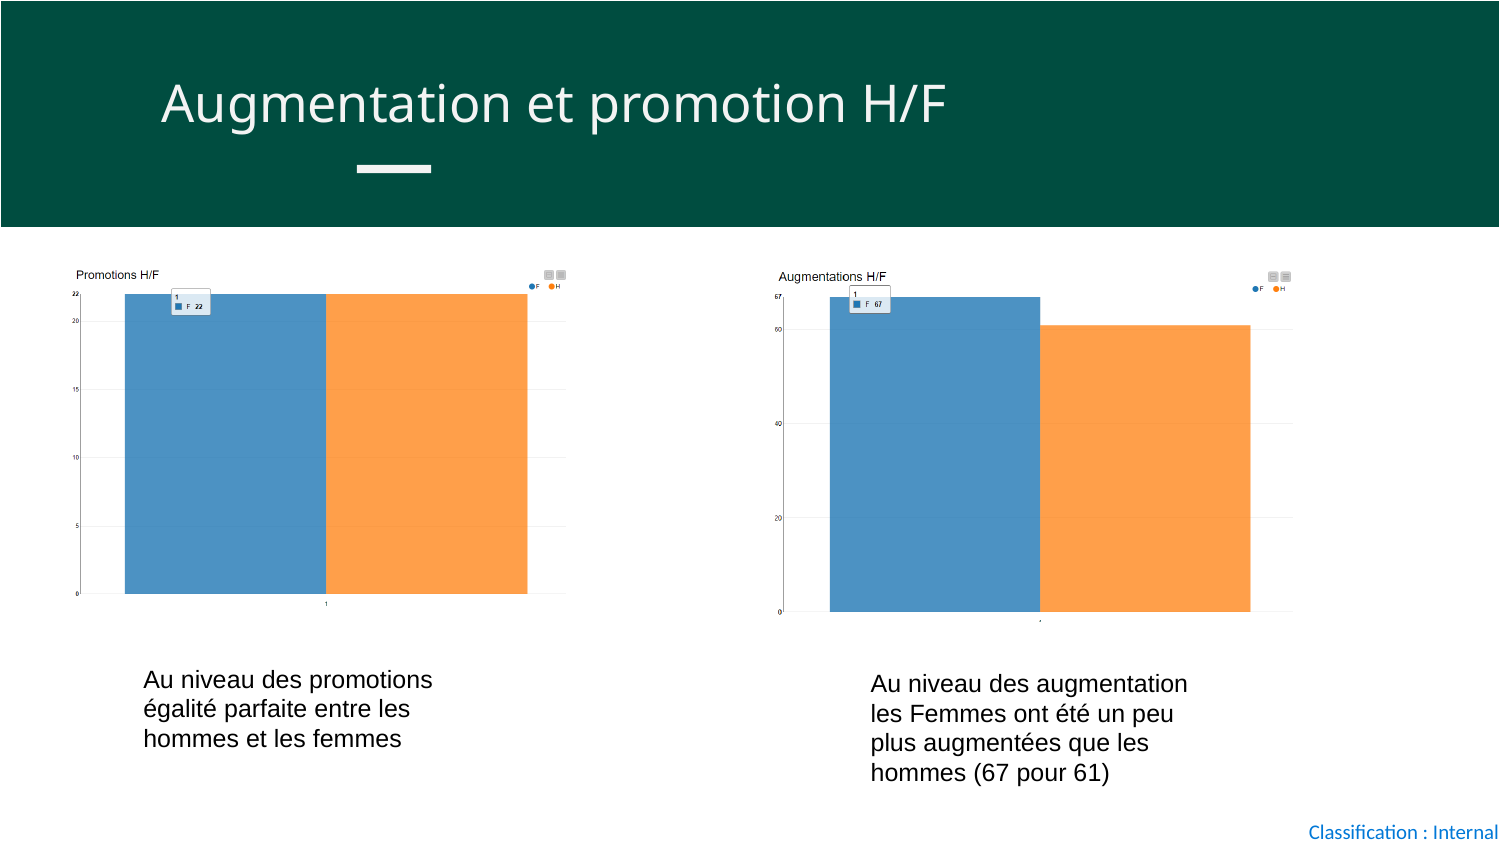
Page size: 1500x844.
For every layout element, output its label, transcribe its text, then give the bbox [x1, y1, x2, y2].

text_box [356, 164, 432, 174]
picture [67, 267, 566, 607]
text_box Augmentation et promotion H/F [146, 55, 1500, 150]
picture [770, 267, 1293, 623]
text_box [0, 0, 1500, 228]
text_box Au niveau des promotions égalité parfaite entre les hommes et les femmes [128, 655, 505, 761]
text_box Au niveau des augmentation les Femmes ont été un peu plus augmentées que les hommes (67 pour 61) [855, 659, 1232, 795]
